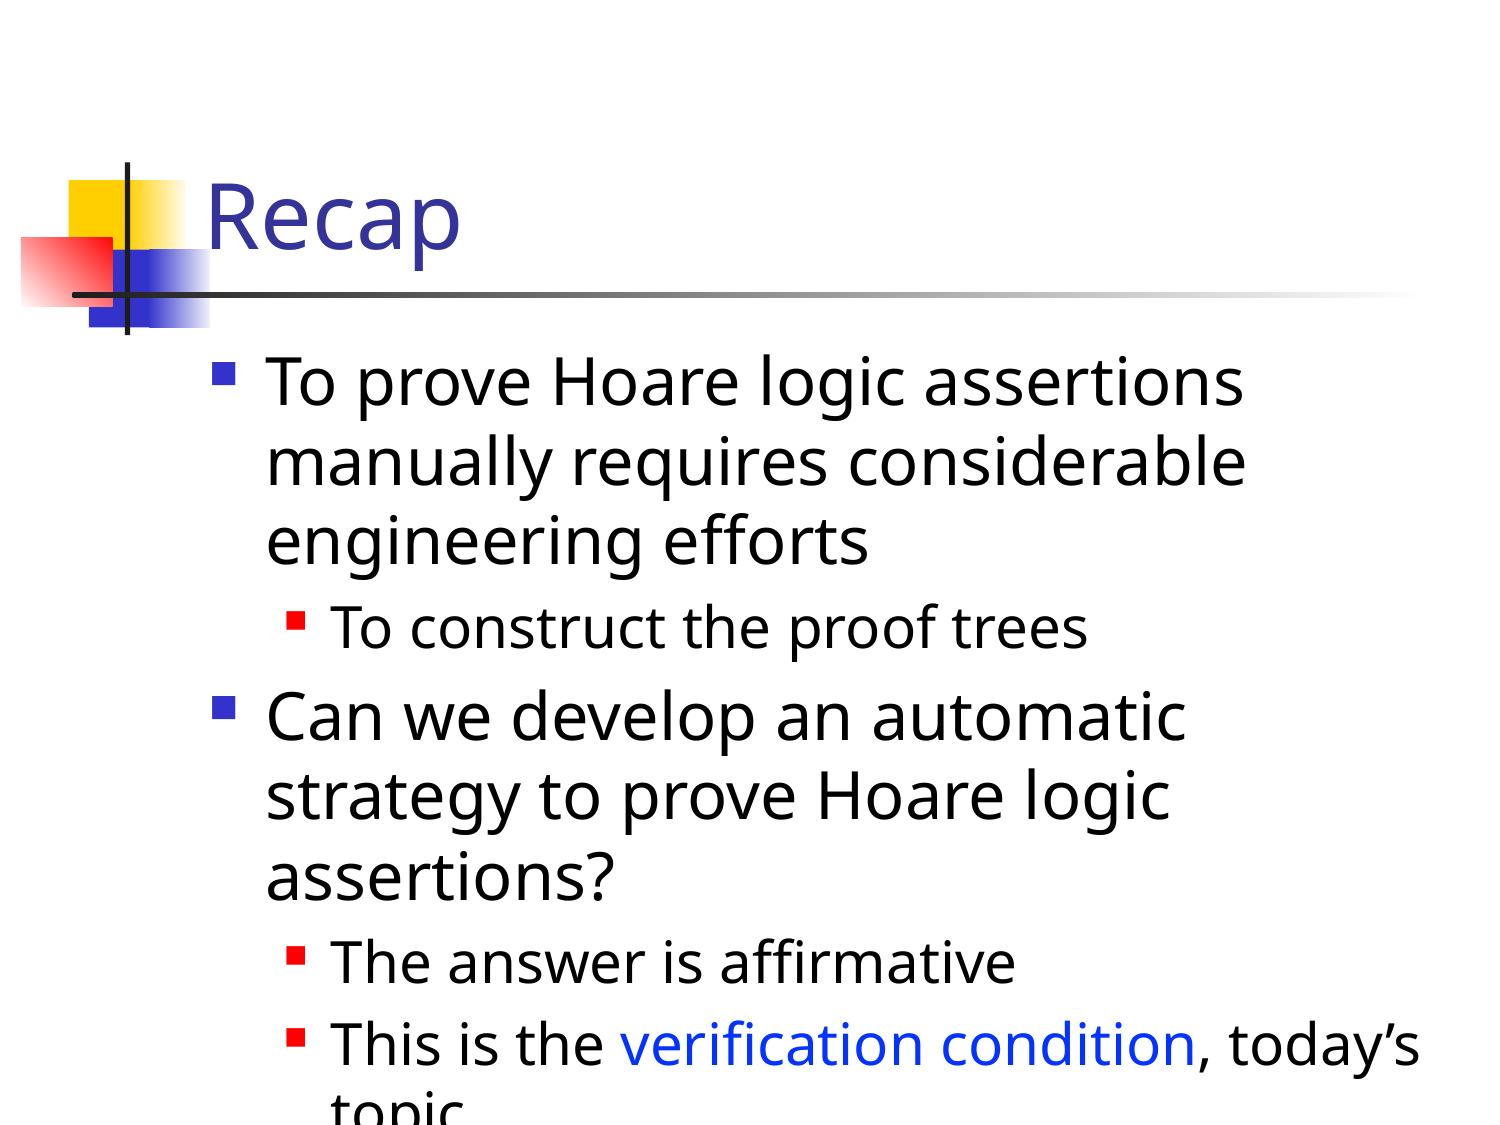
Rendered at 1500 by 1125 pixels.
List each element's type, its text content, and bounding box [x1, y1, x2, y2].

list To prove Hoare logic assertions manually requires considerable engineering efforts To construct the proof trees Can we develop an automatic strategy to prove Hoare logic assertions? The answer is affirmative This is the verification condition, today’s topic [193, 331, 1469, 1006]
title Recap [188, 35, 1468, 275]
